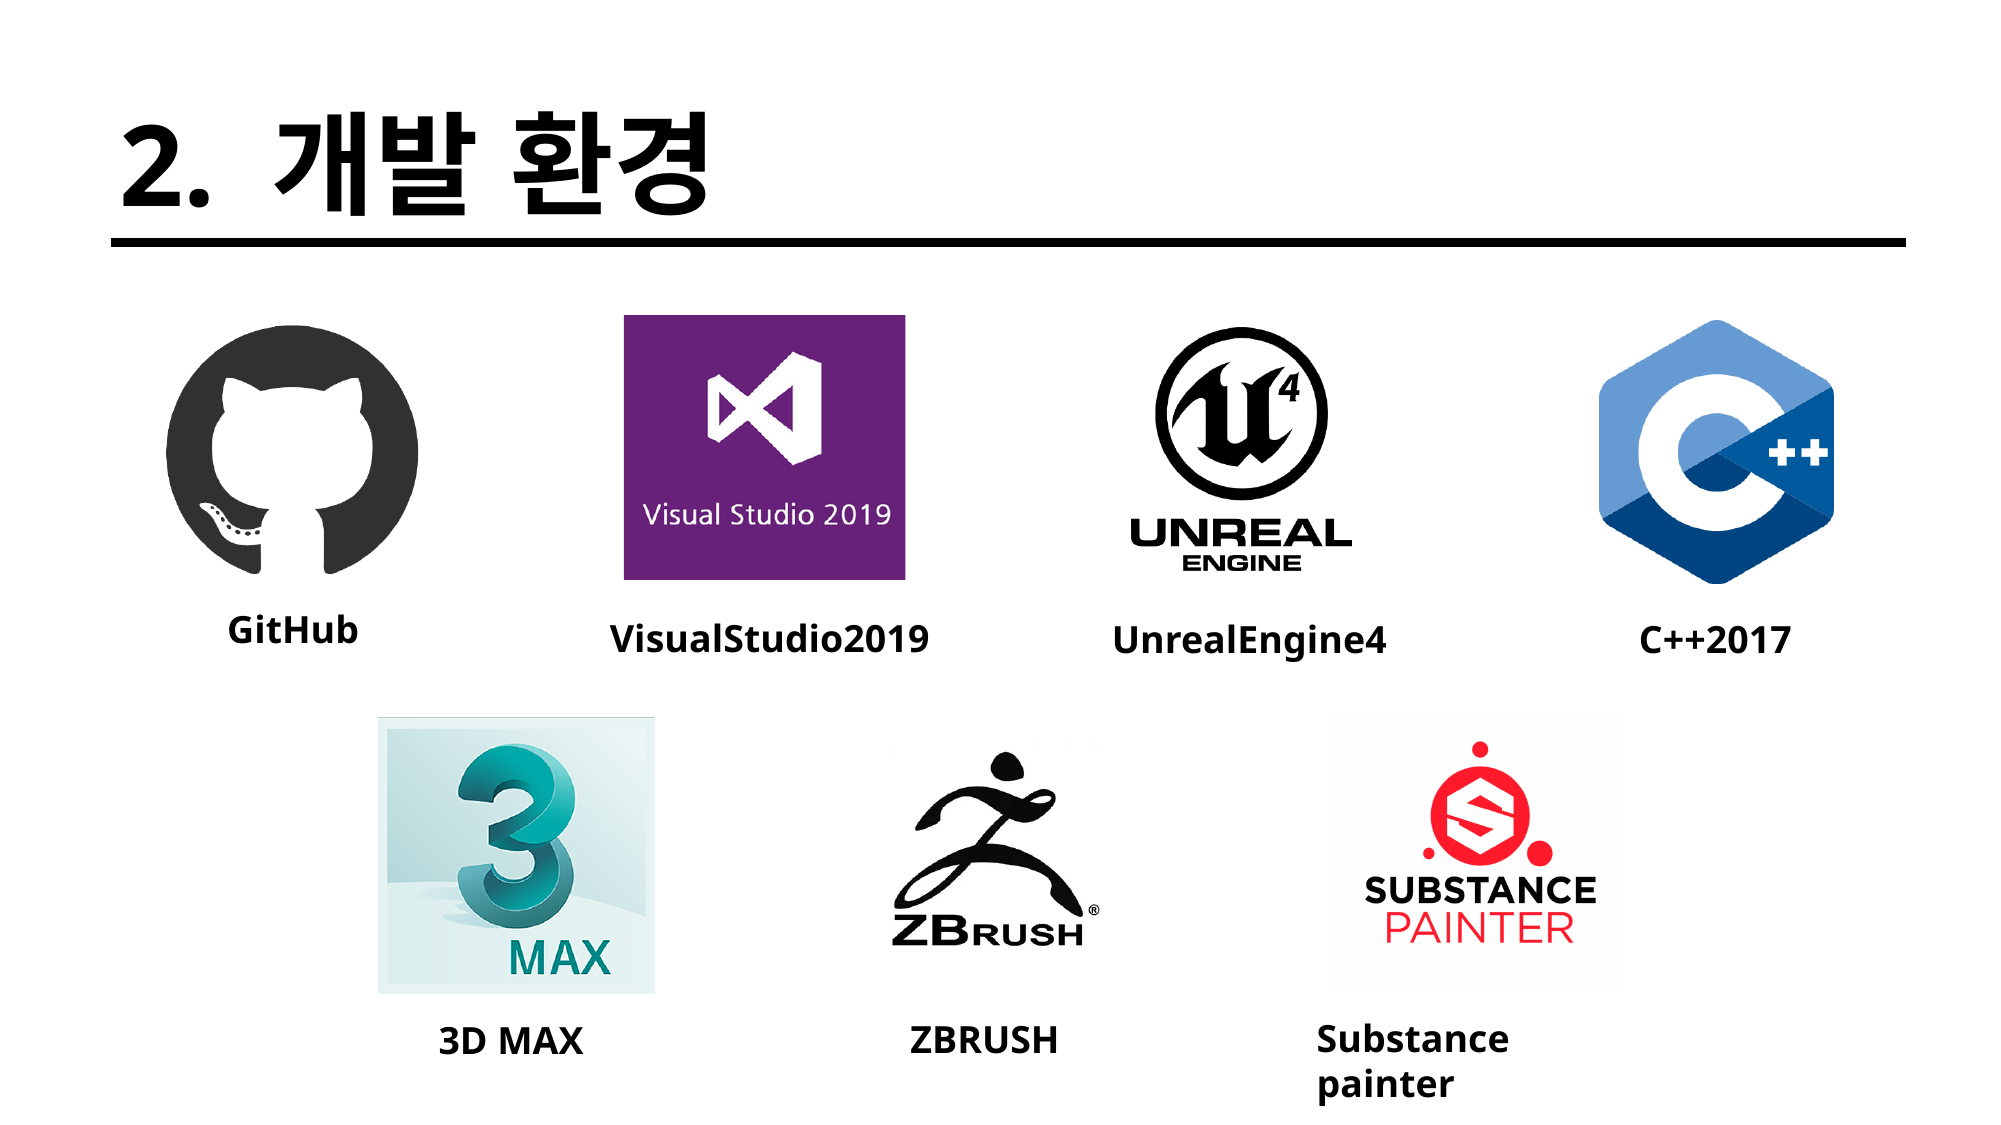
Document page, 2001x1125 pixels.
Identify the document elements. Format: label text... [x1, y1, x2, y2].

text_box GitHub [212, 598, 401, 658]
picture [1328, 703, 1625, 988]
text_box ZBRUSH [895, 1008, 1084, 1069]
text_box 2. 개발 환경 [104, 46, 733, 237]
picture [1599, 320, 1834, 584]
text_box UnrealEngine4 [1097, 608, 1463, 669]
picture [150, 315, 434, 584]
text_box VisualStudio2019 [595, 607, 946, 667]
text_box [1576, 318, 1860, 587]
picture [848, 716, 1135, 990]
text_box 3D MAX [423, 1009, 612, 1070]
text_box C++2017 [1624, 608, 1832, 669]
picture [623, 315, 906, 580]
picture [378, 716, 655, 994]
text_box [1095, 315, 1378, 584]
text_box Substance painter [1301, 1007, 1658, 1112]
